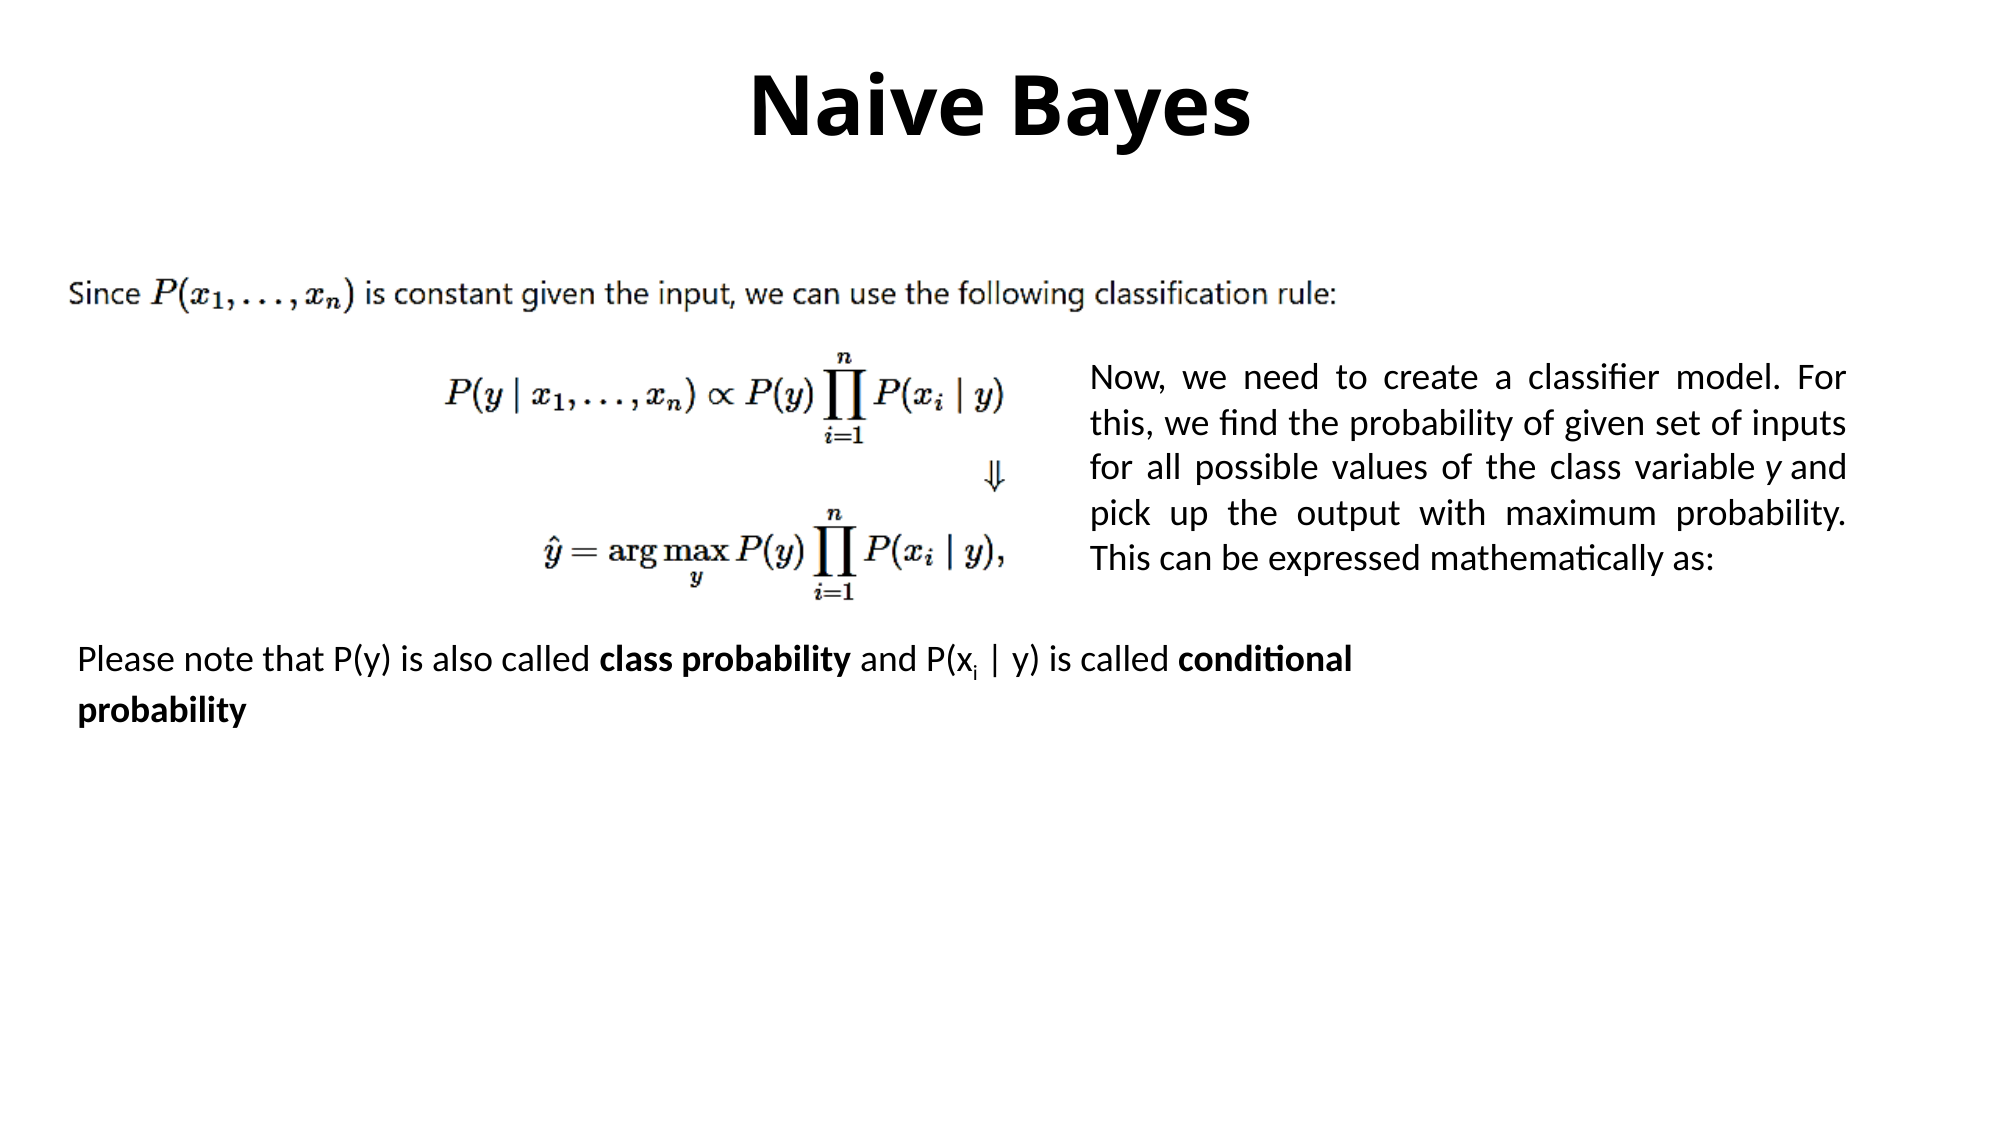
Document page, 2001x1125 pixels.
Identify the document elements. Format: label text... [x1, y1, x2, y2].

title Naive Bayes [99, 45, 1900, 233]
text_box Now, we need to create a classifier model. For this, we find the probability of given set of inputs for all possible values of the class variable y and pick up the output with maximum probability. This can be expressed mathematically as: [1504, 345, 1863, 585]
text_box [49, 262, 1501, 741]
